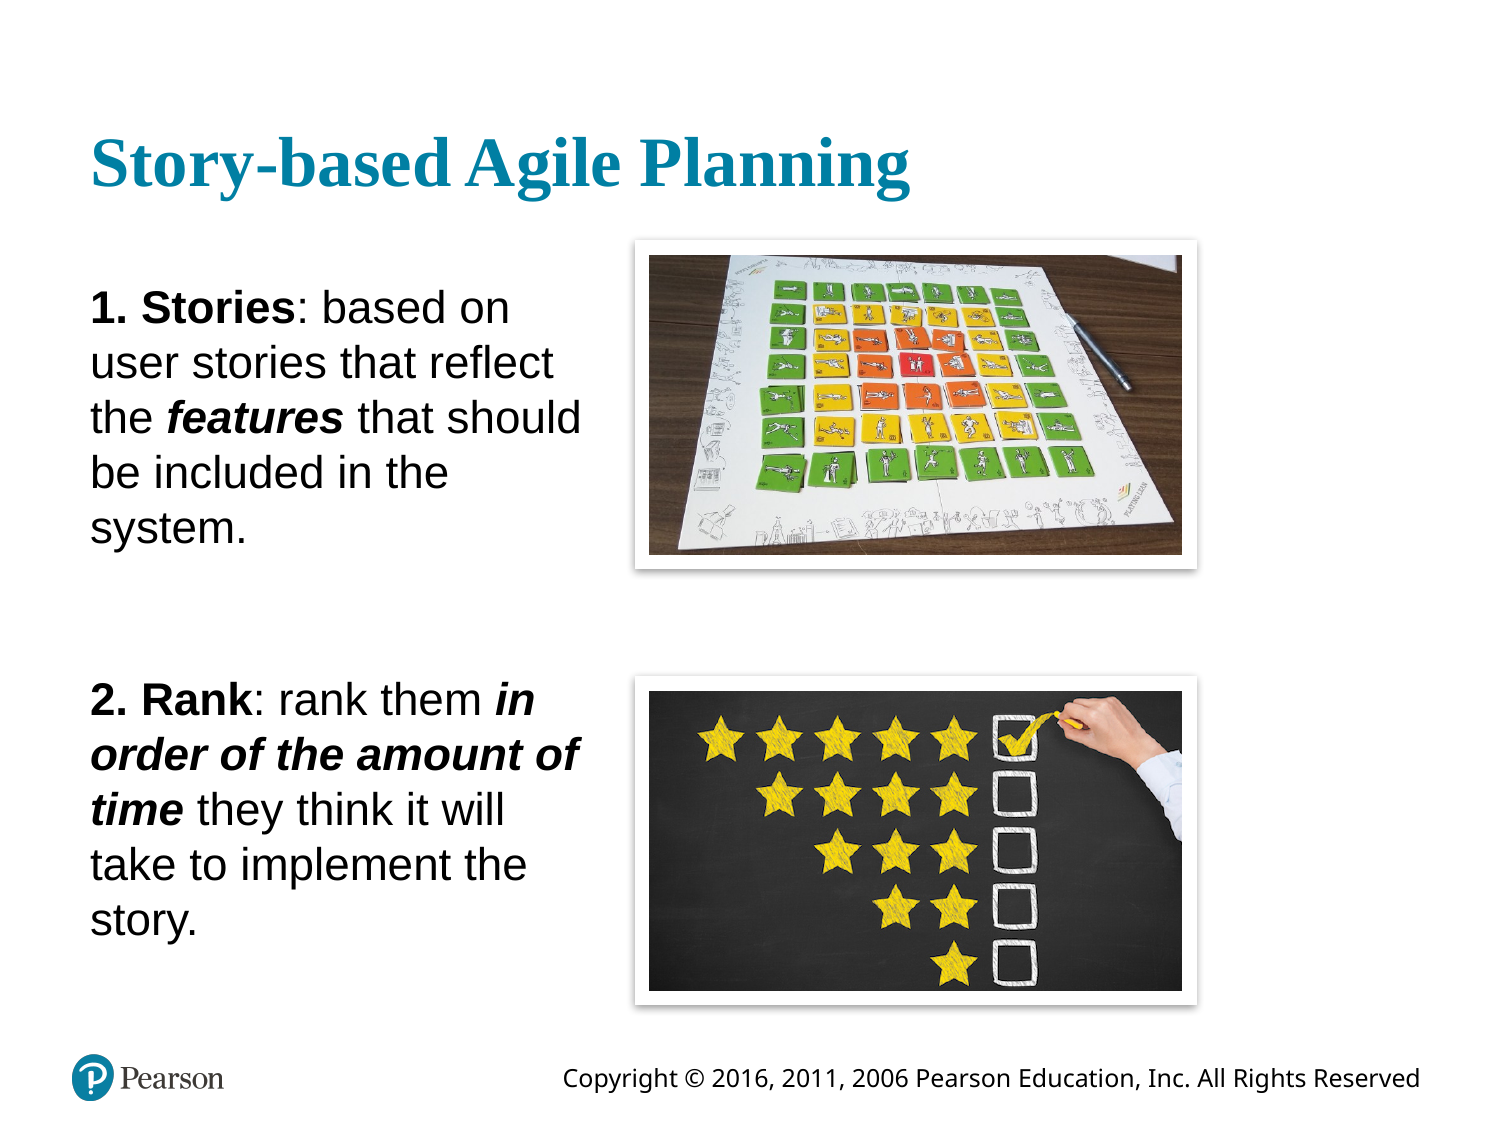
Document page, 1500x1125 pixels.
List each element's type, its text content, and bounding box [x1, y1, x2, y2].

list 1. Stories: based on user stories that reflect the features that should be included in the system. 2. Rank: rank them in order of the amount of time they think it will take to implement the story. [75, 262, 616, 1047]
picture [648, 254, 1183, 555]
picture [98, 1054, 224, 1101]
picture [72, 1054, 88, 1070]
picture [72, 1087, 83, 1101]
title Story-based Agile Planning [75, 35, 1425, 216]
picture [80, 1063, 106, 1088]
picture [648, 690, 1183, 991]
